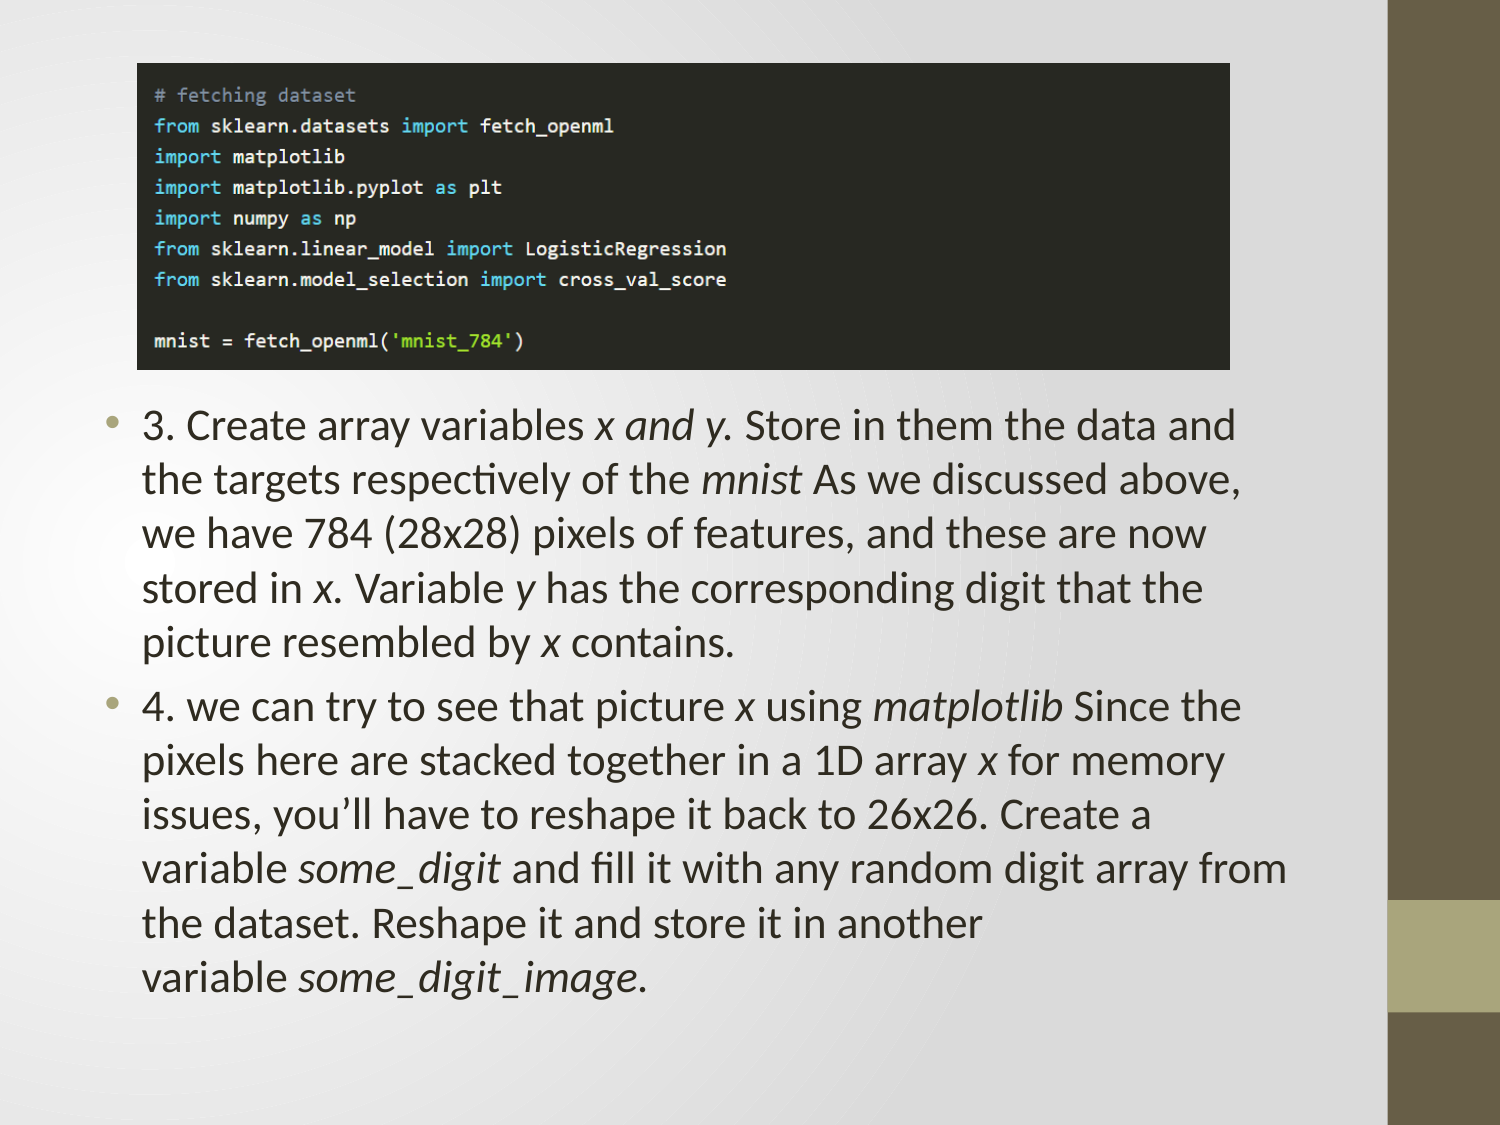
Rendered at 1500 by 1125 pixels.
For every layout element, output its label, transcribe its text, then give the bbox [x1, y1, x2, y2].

picture [136, 63, 1231, 370]
list 3. Create array variables x and y. Store in them the data and the targets respectively of the mnist As we discussed above, we have 784 (28x28) pixels of features, and these are now stored in x. Variable y has the corresponding digit that the picture resembled by x contains. 4. we can try to see that picture x using matplotlib Since the pixels here are stacked together in a 1D array x for memory issues, you’ll have to reshape it back to 26x26. Create a variable some_digit and fill it with any random digit array from the dataset. Reshape it and store it in another variable some_digit_image. [71, 387, 1322, 1013]
